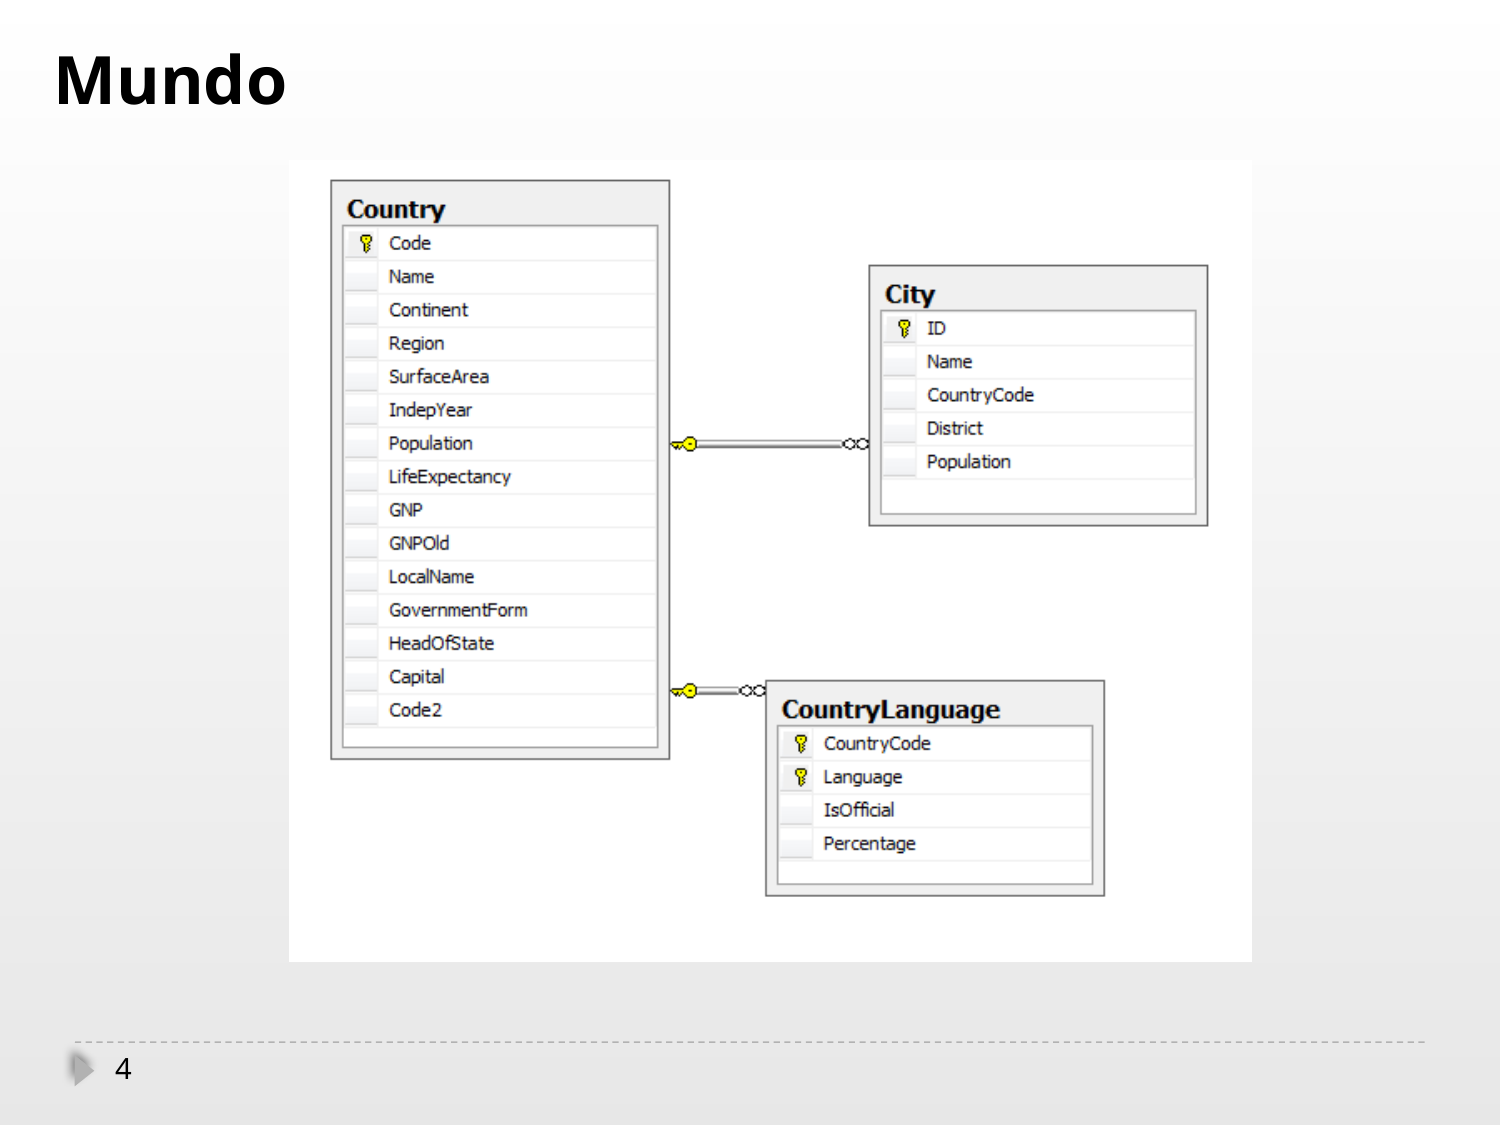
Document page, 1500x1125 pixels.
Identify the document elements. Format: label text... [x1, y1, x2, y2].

slide_number 4 [100, 1042, 426, 1103]
picture [289, 160, 1253, 963]
text_box Mundo [38, 30, 303, 126]
